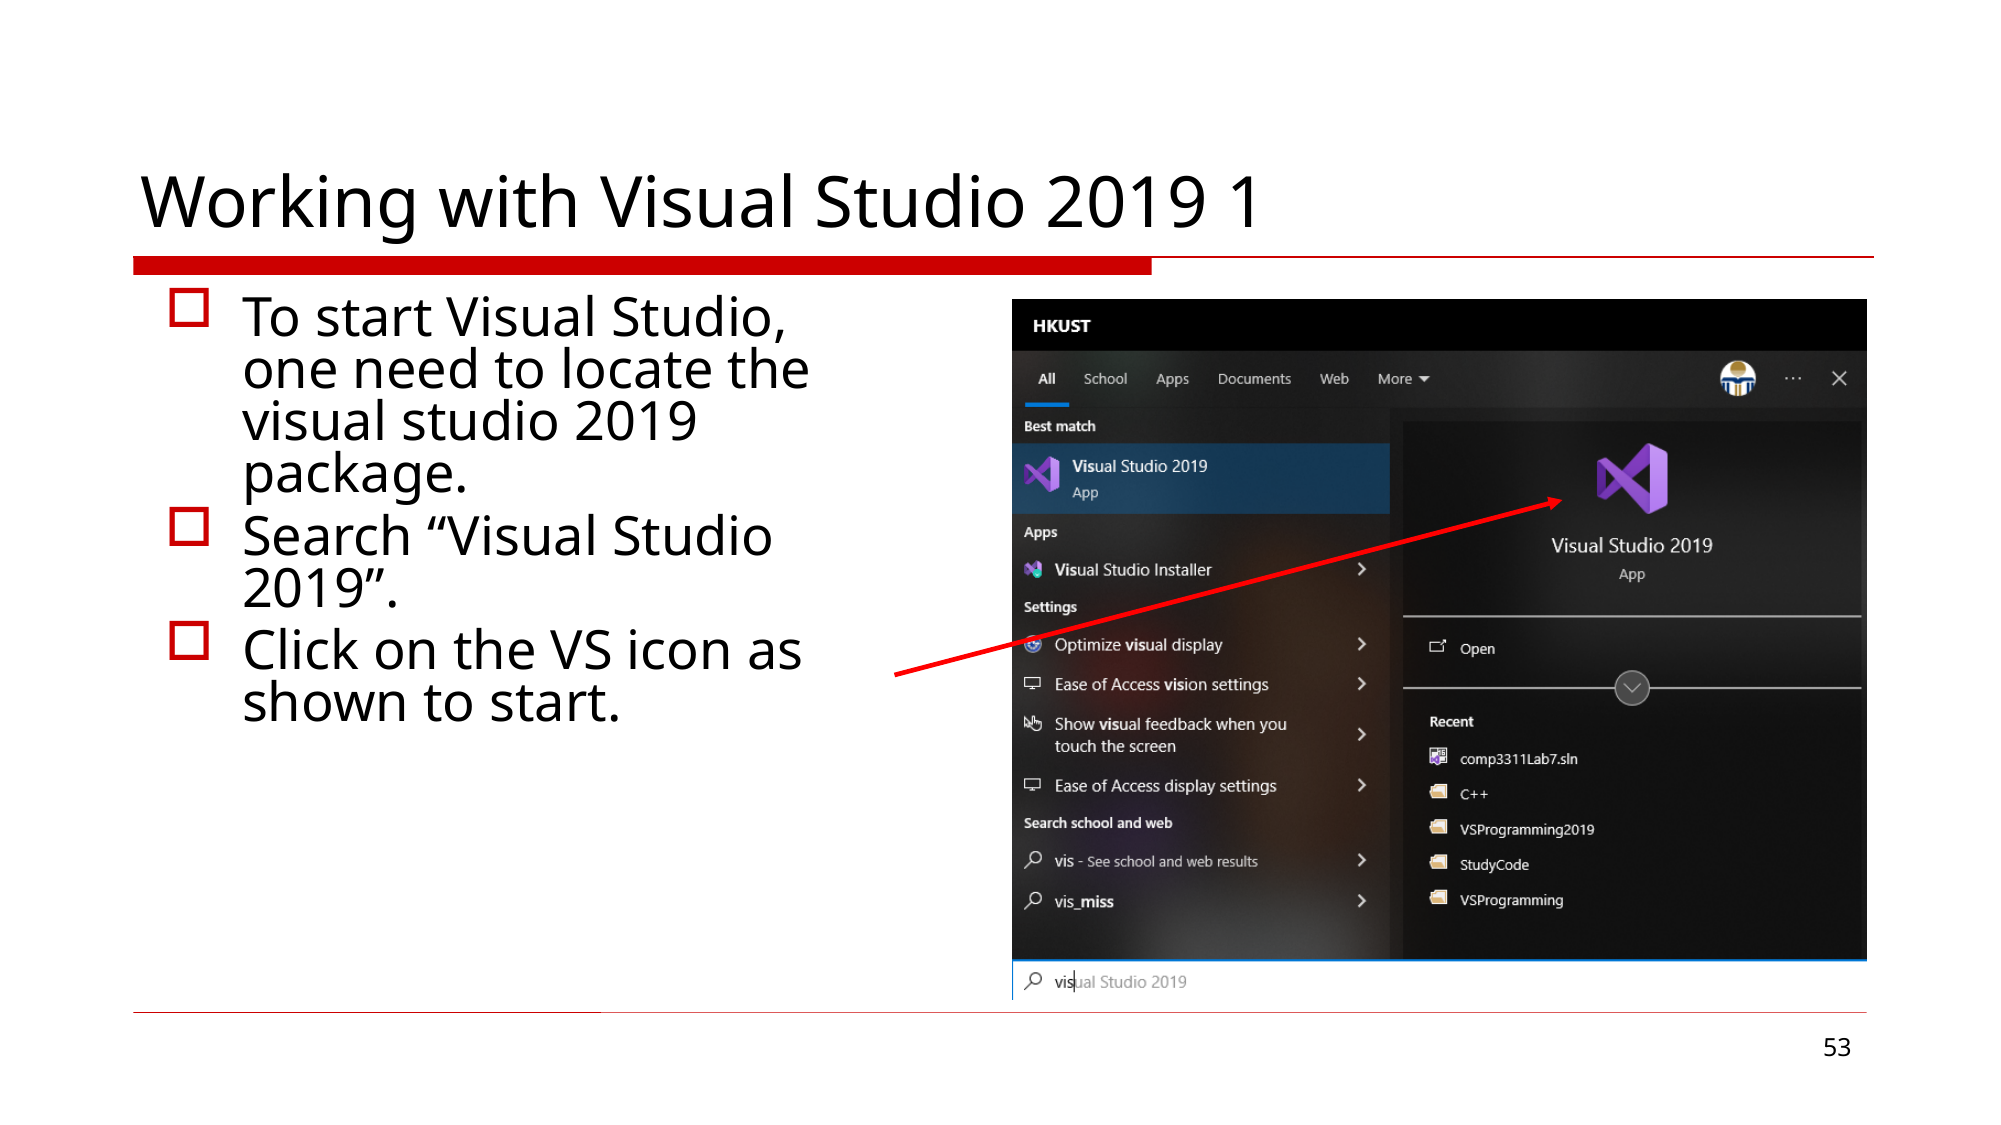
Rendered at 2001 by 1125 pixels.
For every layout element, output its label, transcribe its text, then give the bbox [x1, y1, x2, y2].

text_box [894, 499, 1563, 676]
list To start Visual Studio, one need to locate the visual studio 2019 package. Search “Visual Studio 2019”. Click on the VS icon as shown to start. [150, 287, 895, 988]
slide_number 53 [1433, 1024, 1867, 1103]
title Working with Visual Studio 2019 1 [125, 50, 1876, 250]
picture [1012, 299, 1867, 1001]
